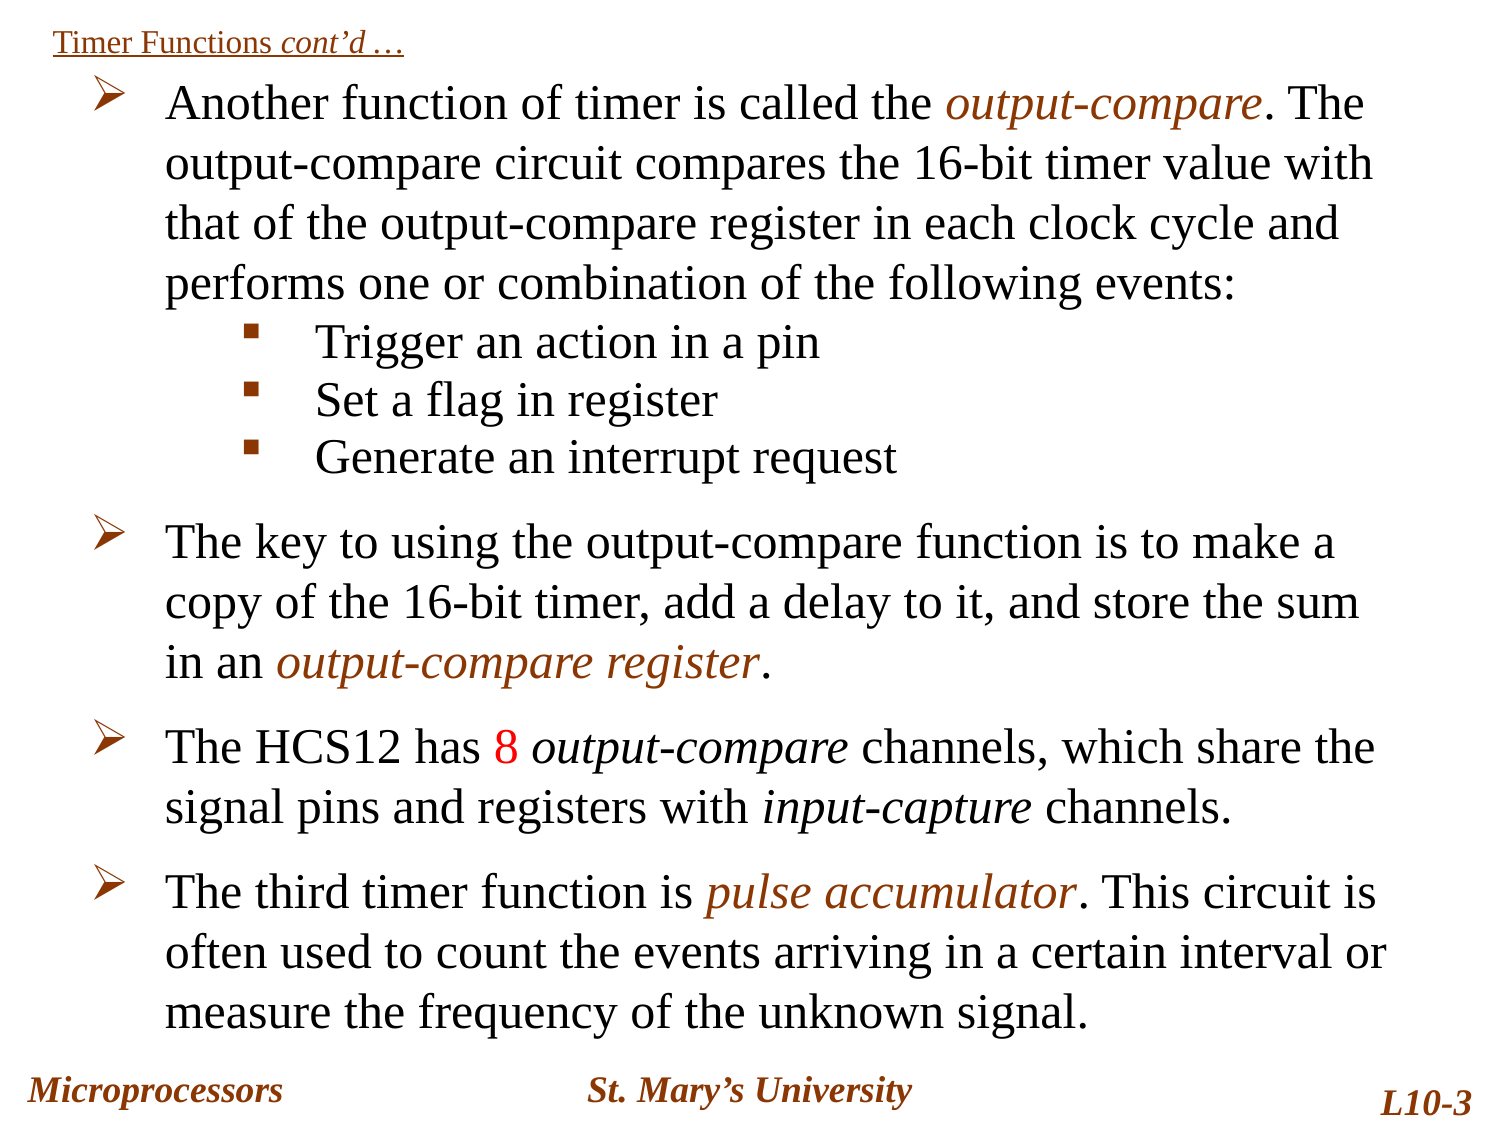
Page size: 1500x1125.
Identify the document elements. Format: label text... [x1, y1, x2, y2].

text_box Another function of timer is called the output-compare. The output-compare circuit compares the 16-bit timer value with that of the output-compare register in each clock cycle and performs one or combination of the following events: Trigger an action in a pin Set a flag in register Generate an interrupt request The key to using the output-compare function is to make a copy of the 16-bit timer, add a delay to it, and store the sum in an output-compare register. The HCS12 has 8 output-compare channels, which share the signal pins and registers with input-capture channels. The third timer function is pulse accumulator. This circuit is often used to count the events arriving in a certain interval or measure the frequency of the unknown signal. [74, 62, 1425, 1046]
footer St. Mary’s University [512, 1049, 988, 1125]
text_box Timer Functions cont’d … [37, 12, 1375, 68]
slide_number L10-3 [1299, 1062, 1488, 1125]
slide_number Microprocessors [12, 1049, 376, 1125]
